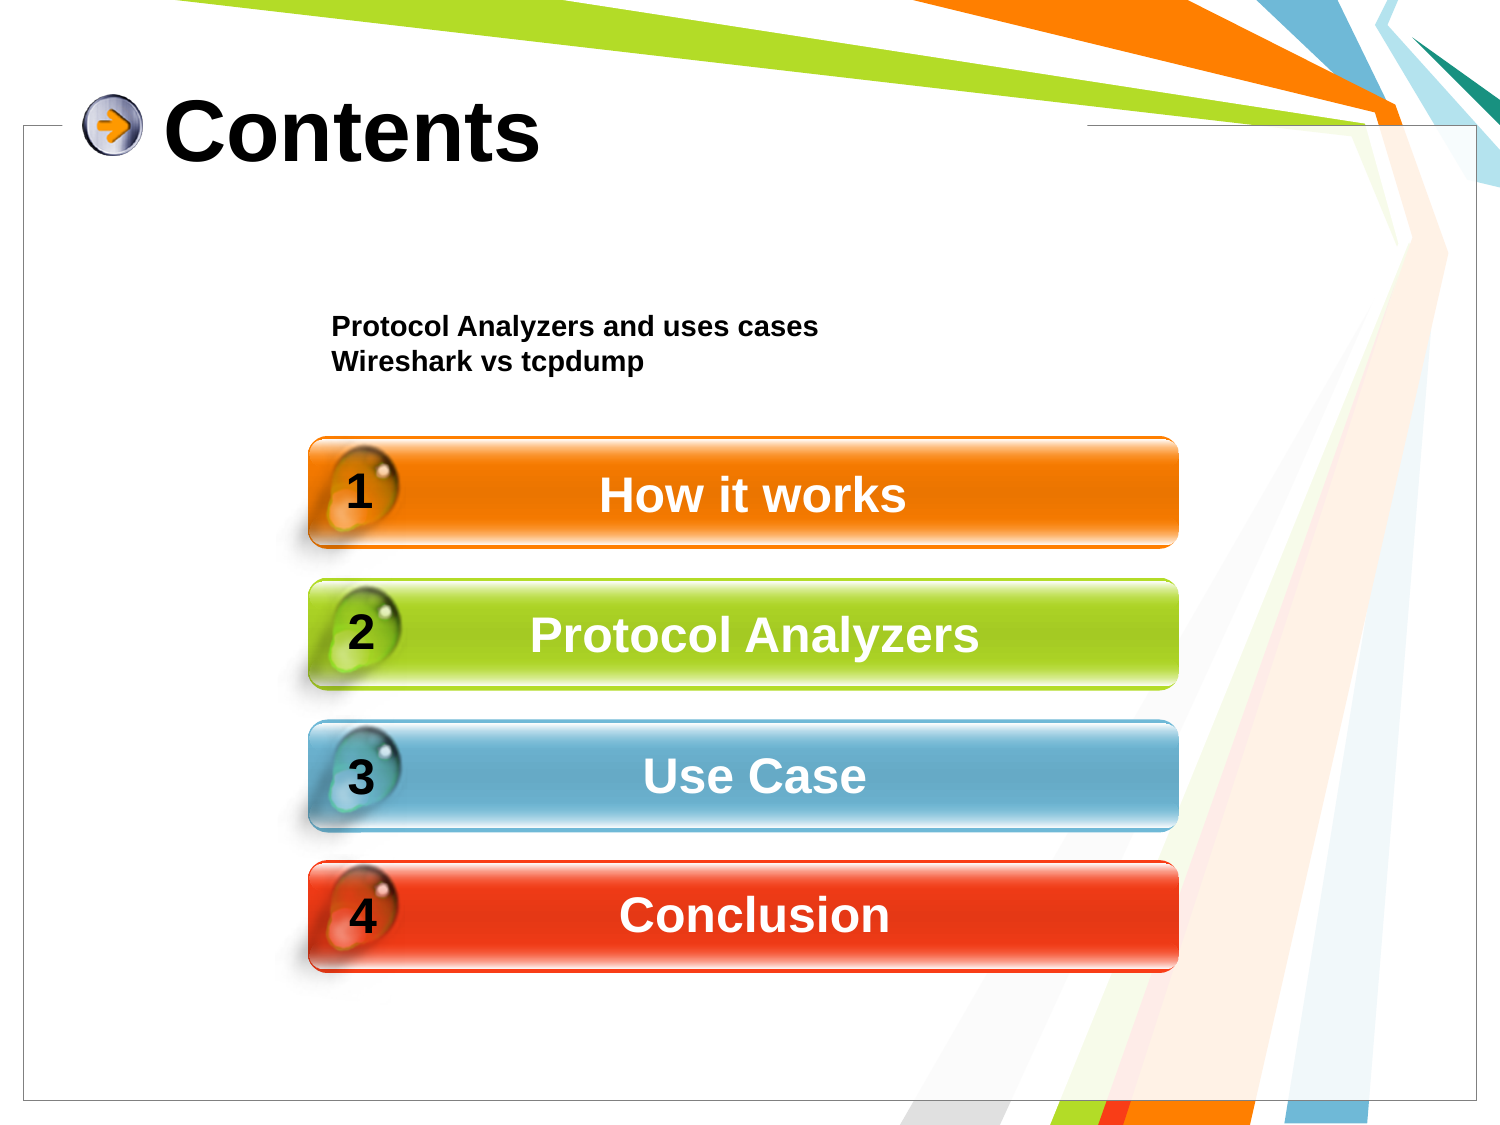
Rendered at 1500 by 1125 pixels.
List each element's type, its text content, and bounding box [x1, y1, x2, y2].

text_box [405, 860, 1180, 974]
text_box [408, 577, 1180, 691]
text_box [406, 435, 1180, 549]
picture [82, 94, 143, 156]
title Contents [148, 32, 1182, 220]
text_box Protocol Analyzers and uses cases Wireshark vs tcpdump [316, 299, 1155, 385]
picture [274, 435, 408, 1010]
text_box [408, 719, 1180, 833]
